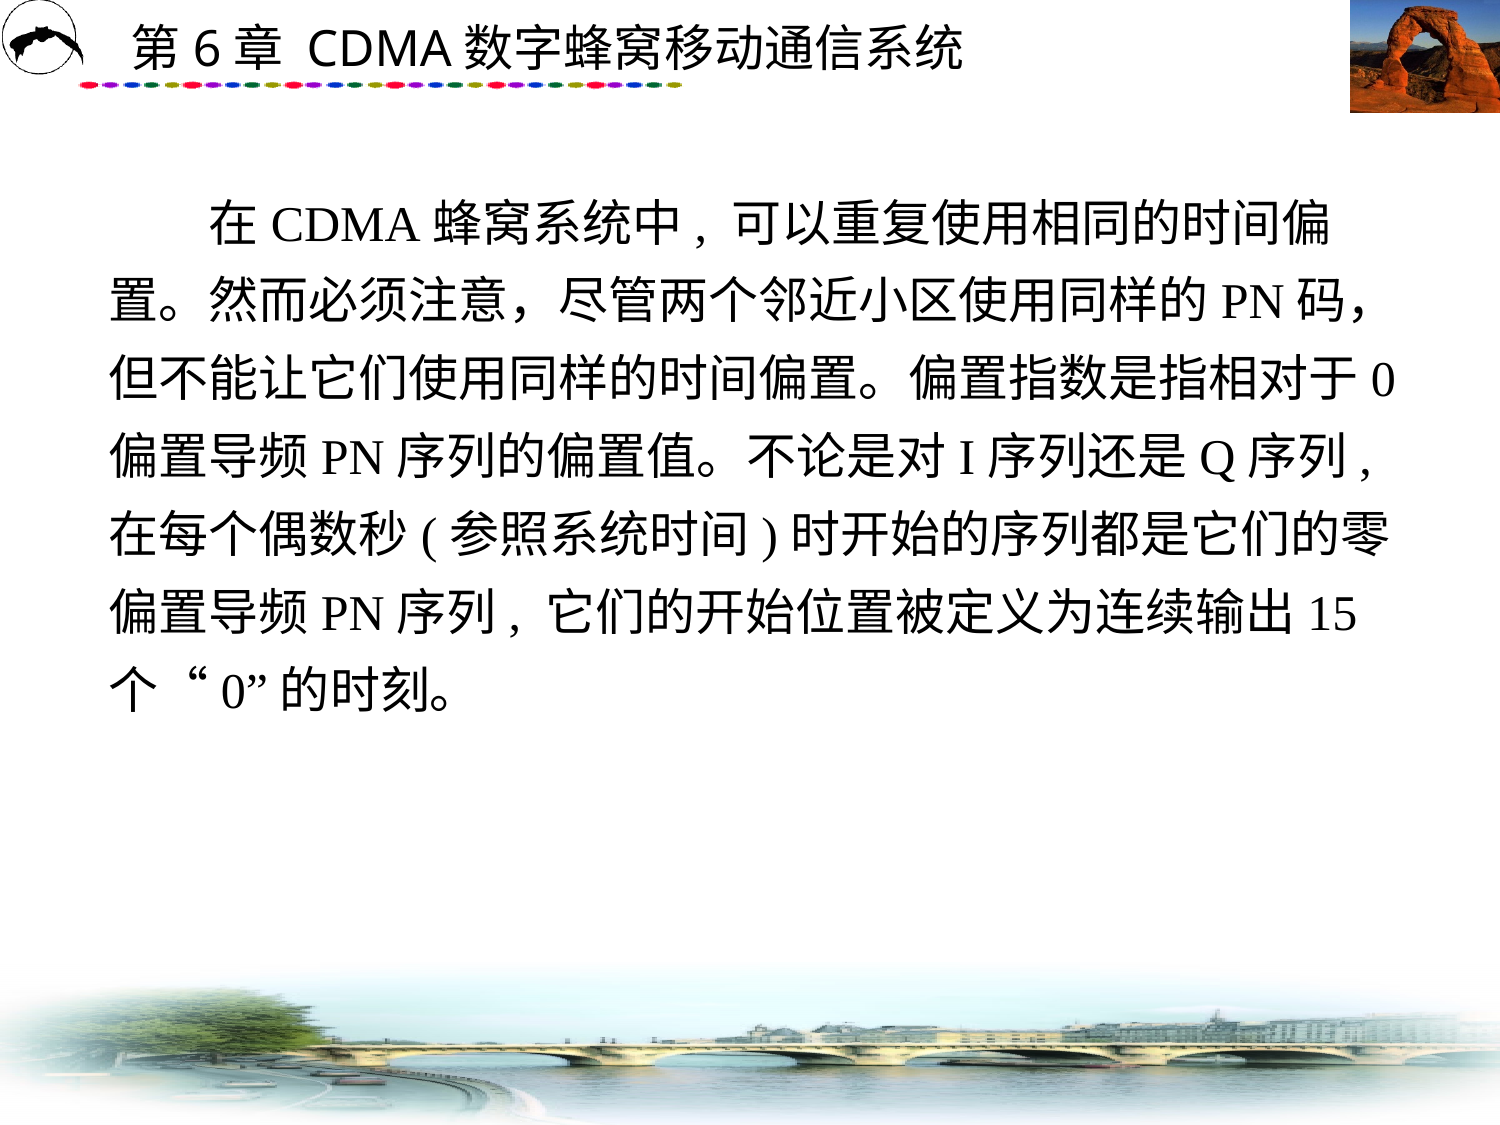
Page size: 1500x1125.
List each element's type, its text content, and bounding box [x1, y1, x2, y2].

picture [0, 0, 100, 75]
title 在CDMA蜂窝系统中, 可以重复使用相同的时间偏置。然而必须注意，尽管两个邻近小区使用同样的PN码，但不能让它们使用同样的时间偏置。偏置指数是指相对于0偏置导频PN序列的偏置值。不论是对I序列还是Q序列, 在每个偶数秒(参照系统时间)时开始的序列都是它们的零偏置导频PN序列, 它们的开始位置被定义为连续输出15个“0”的时刻。 [93, 87, 1426, 1013]
picture [1350, 0, 1500, 113]
picture [74, 78, 691, 91]
picture [0, 962, 1500, 1125]
